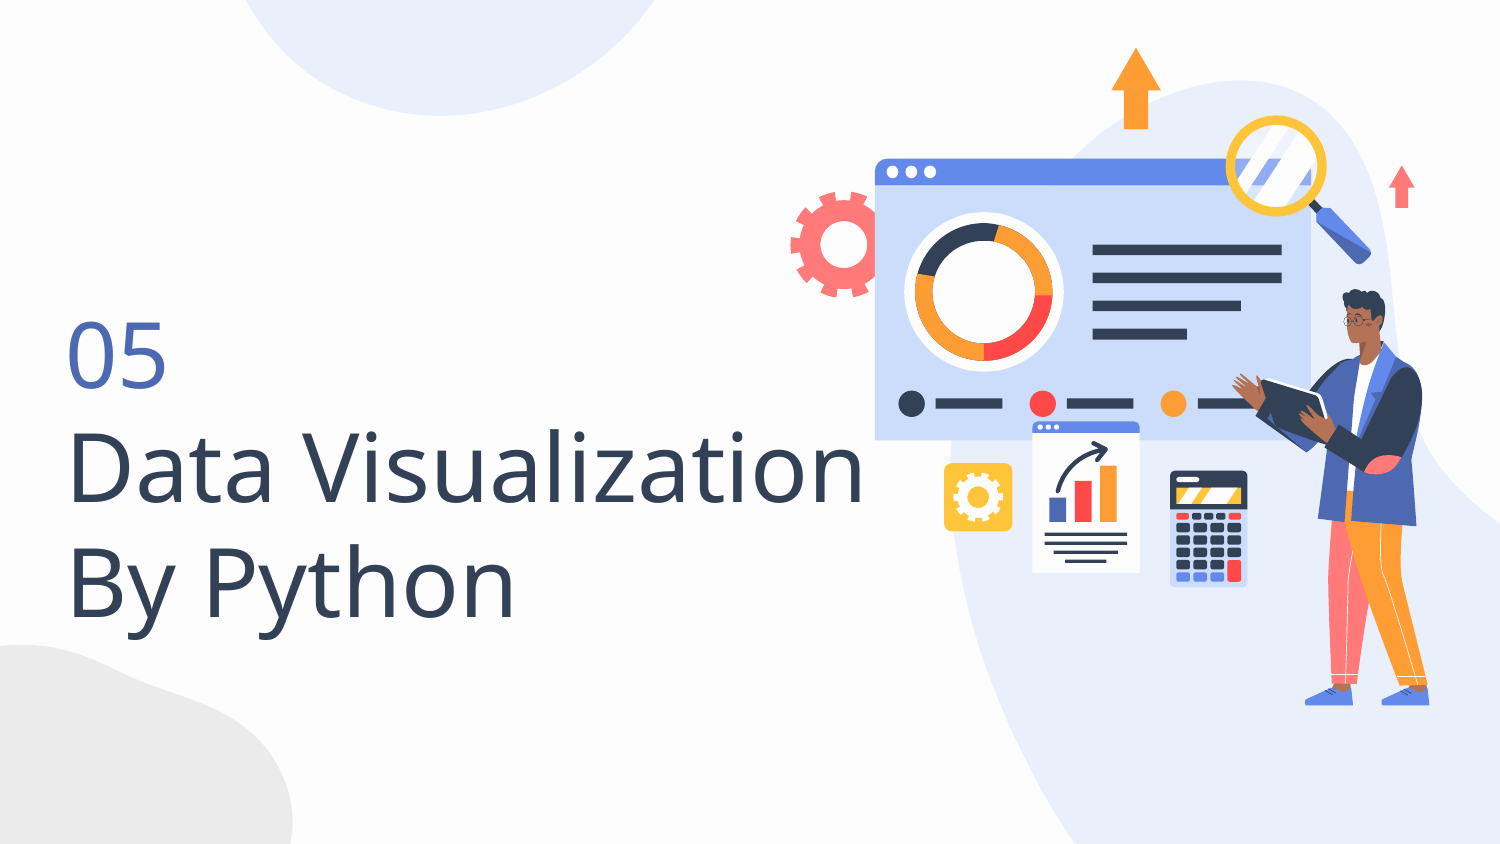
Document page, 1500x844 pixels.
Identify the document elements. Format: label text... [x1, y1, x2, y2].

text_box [789, 47, 1430, 706]
title 05 Data Visualization By Python [50, 309, 784, 626]
